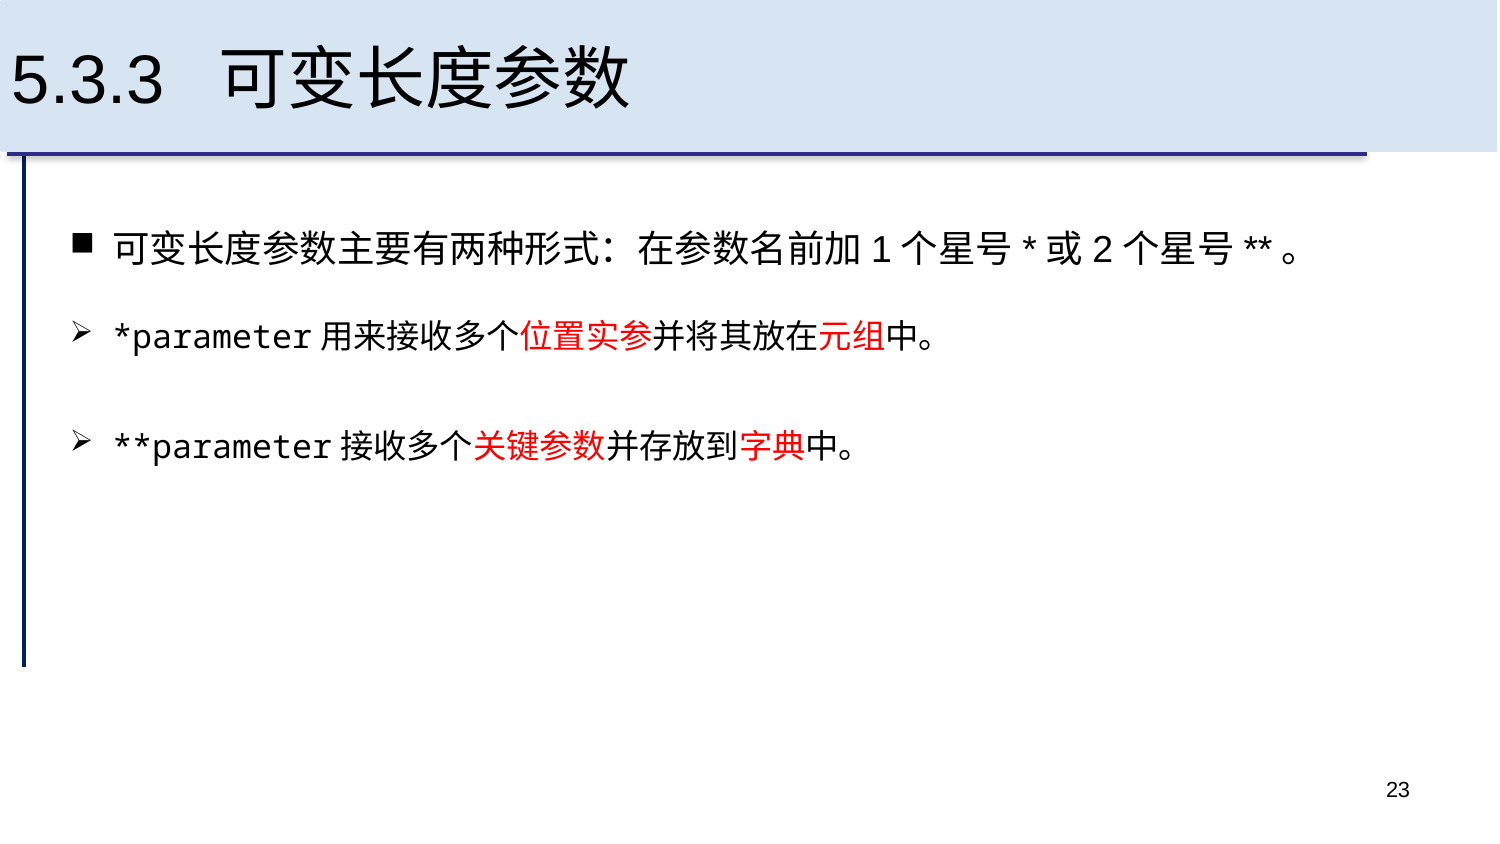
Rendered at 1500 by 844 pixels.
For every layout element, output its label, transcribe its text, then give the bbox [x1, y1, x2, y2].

list 可变长度参数主要有两种形式：在参数名前加1个星号*或2个星号**。 *parameter用来接收多个位置实参并将其放在元组中。 **parameter接收多个关键参数并存放到字典中。 [58, 196, 1383, 755]
title 5.3.3 可变长度参数 [0, 0, 1498, 152]
slide_number 23 [1074, 768, 1426, 828]
